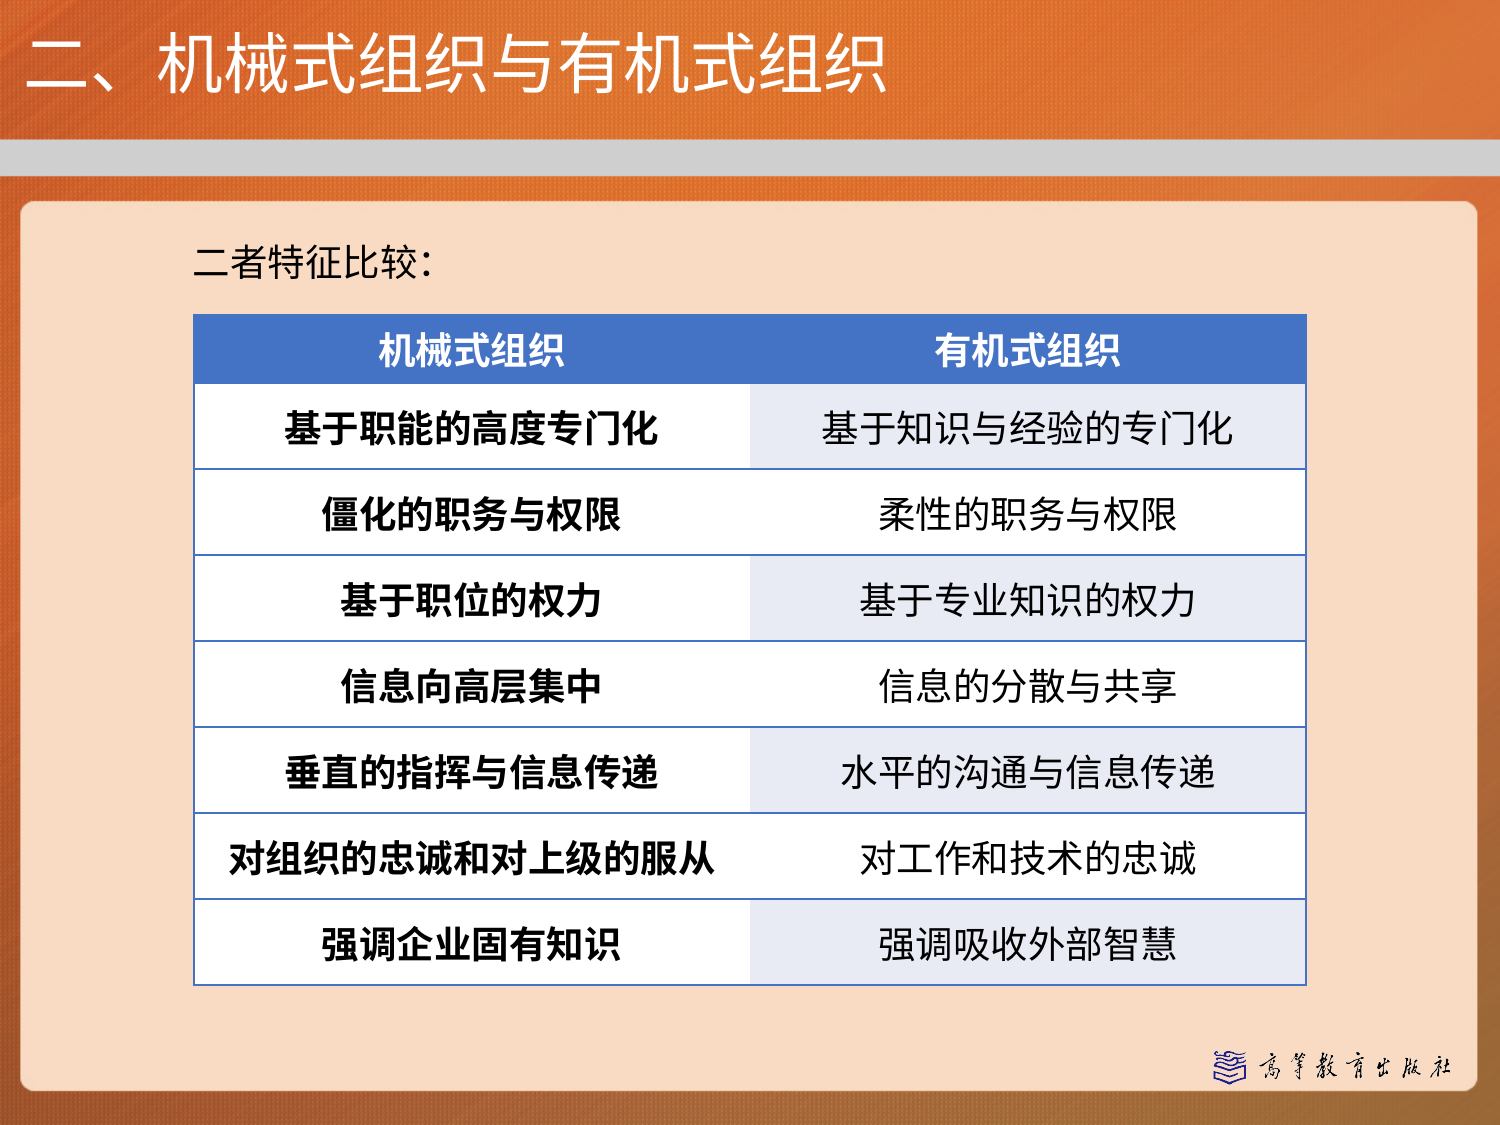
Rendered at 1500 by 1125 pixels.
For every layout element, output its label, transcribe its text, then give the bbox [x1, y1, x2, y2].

table_cell 僵化的职务与权限 [195, 470, 750, 554]
text_box 二者特征比较： [103, 231, 1397, 339]
table_header 机械式组织 [195, 315, 750, 382]
table_cell 强调企业固有知识 [195, 900, 750, 984]
table_cell 基于职能的高度专门化 [195, 384, 750, 468]
text_box 二、机械式组织与有机式组织 [8, 14, 1176, 129]
table_cell 对工作和技术的忠诚 [750, 814, 1305, 898]
table_cell 信息的分散与共享 [750, 642, 1305, 726]
table_cell 柔性的职务与权限 [750, 470, 1305, 554]
table_header 有机式组织 [750, 315, 1305, 382]
table_cell 强调吸收外部智慧 [750, 900, 1305, 984]
table_cell 基于知识与经验的专门化 [750, 384, 1305, 468]
table_cell 基于专业知识的权力 [750, 556, 1305, 640]
table_cell 水平的沟通与信息传递 [750, 728, 1305, 812]
table_cell 基于职位的权力 [195, 556, 750, 640]
table_cell 对组织的忠诚和对上级的服从 [195, 814, 750, 898]
picture [0, 0, 1500, 1125]
table_cell 信息向高层集中 [195, 642, 750, 726]
table_cell 垂直的指挥与信息传递 [195, 728, 750, 812]
